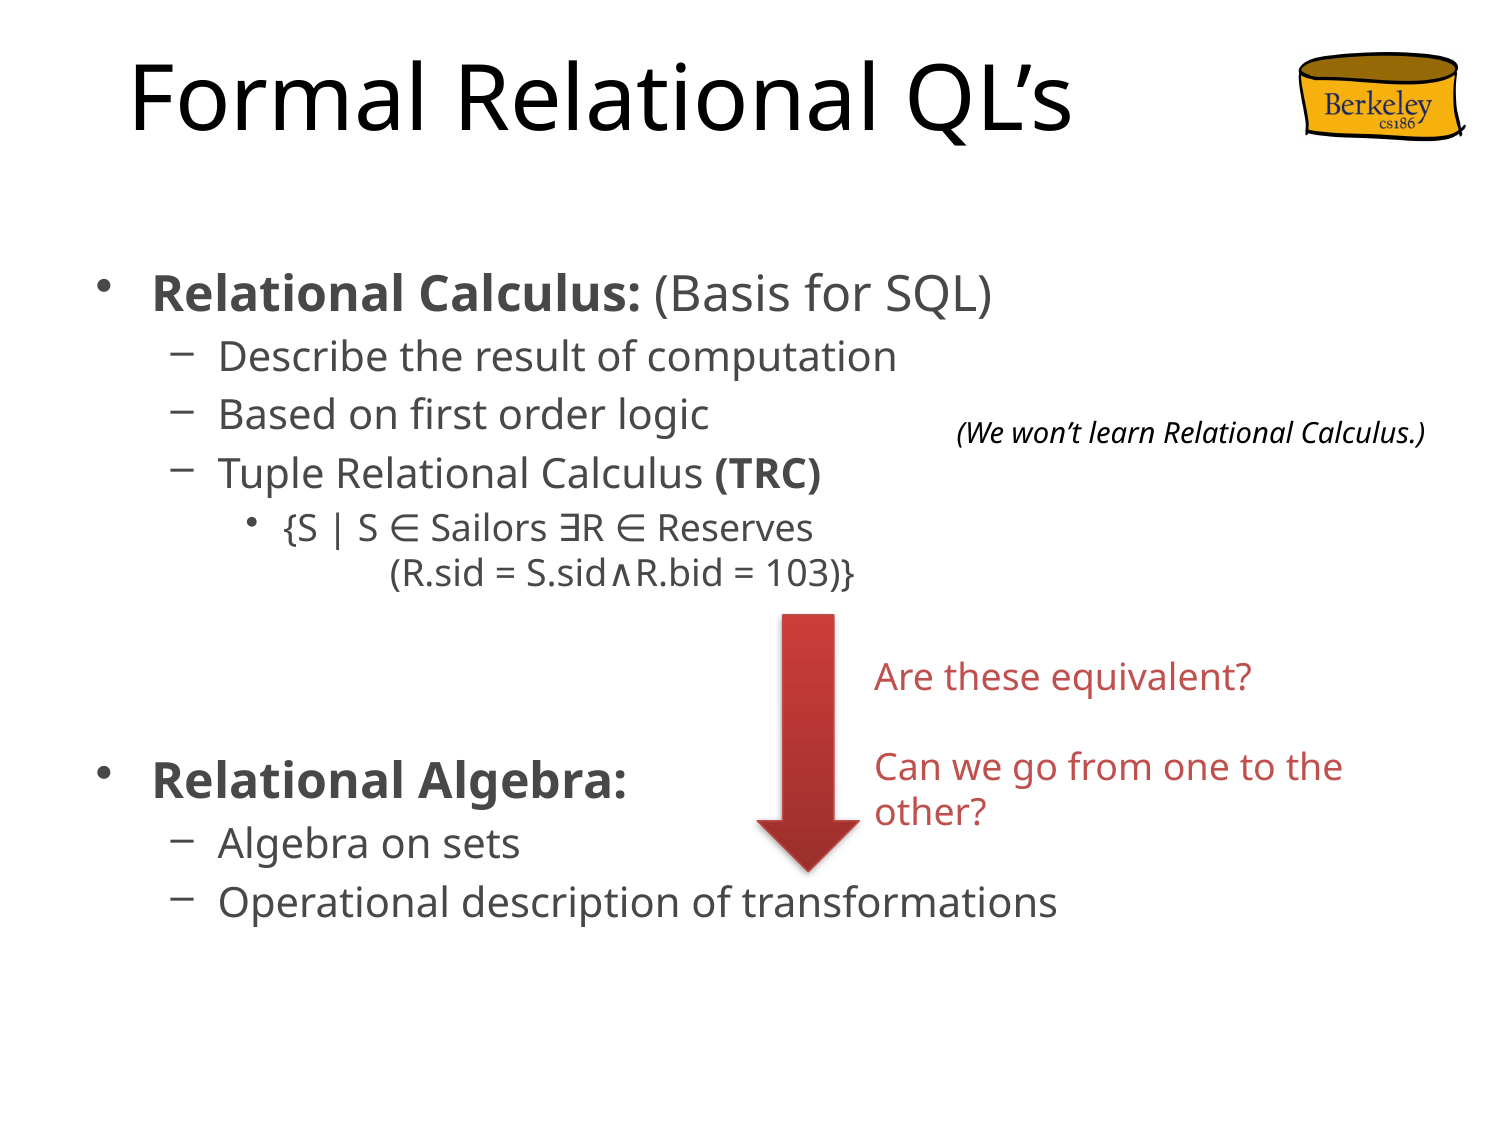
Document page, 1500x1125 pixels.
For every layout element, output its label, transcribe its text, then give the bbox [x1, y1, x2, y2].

text_box [756, 614, 859, 873]
title Formal Relational QL’s [112, 0, 1388, 188]
picture [1388, 50, 1466, 143]
text_box Are these equivalent? Can we go from one to the other? [859, 645, 1466, 841]
text_box (We won’t learn Relational Calculus.) [941, 407, 1466, 457]
list Relational Calculus: (Basis for SQL) Describe the result of computation Based on first order logic Tuple Relational Calculus (TRC) {S | S ∈ Sailors ∃R ∈ Reserves (R.sid = S.sid∧R.bid = 103)} Relational Algebra: Algebra on sets Operational description of transformations [80, 254, 1356, 1092]
